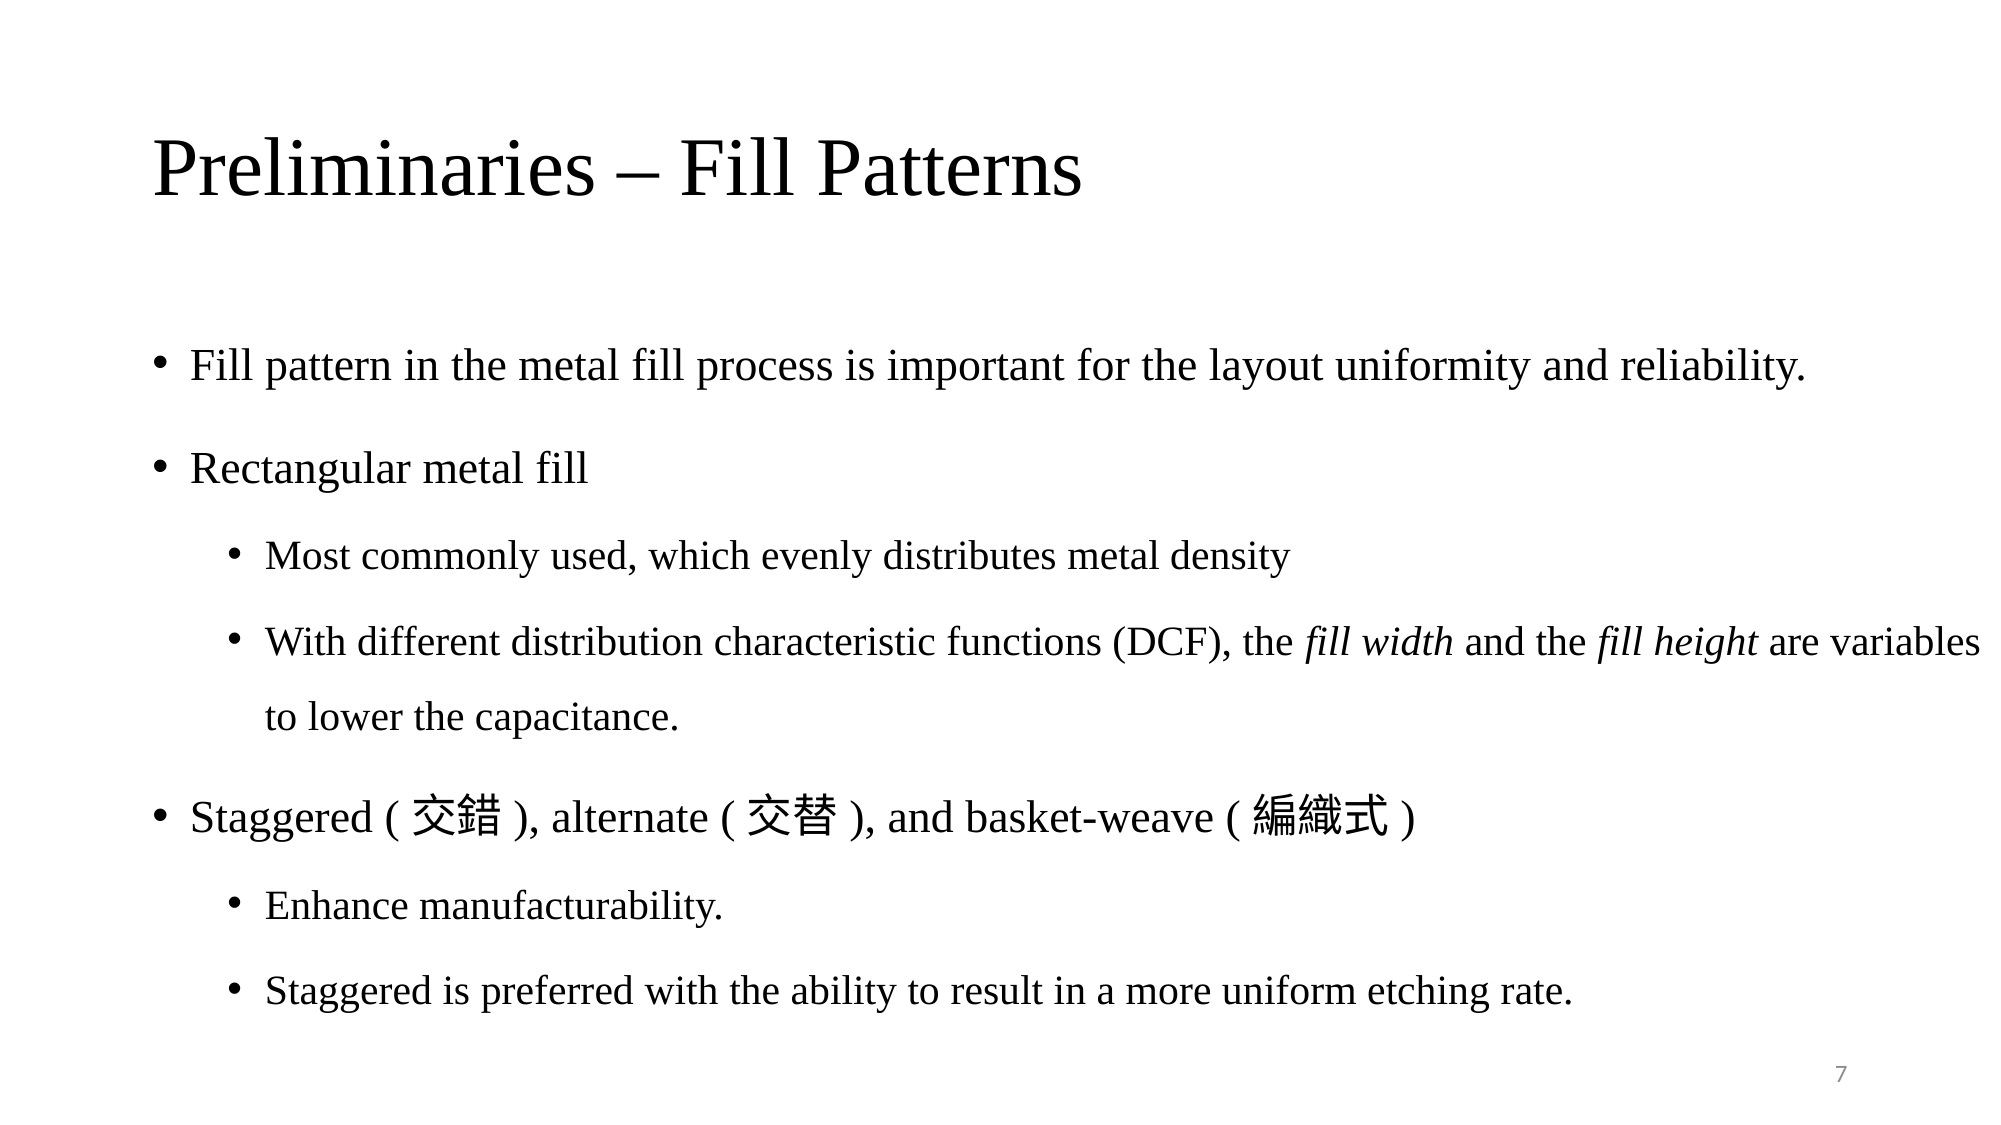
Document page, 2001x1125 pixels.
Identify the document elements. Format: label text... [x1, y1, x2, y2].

slide_number 6 [1412, 1042, 1863, 1103]
title Preliminaries – Fill Patterns [137, 59, 1863, 278]
list Fill pattern in the metal fill process is important for the layout uniformity and reliability. Rectangular metal fill Most commonly used, which evenly distributes metal density With different distribution characteristic functions (DCF), the fill width and the fill height are variables to lower the capacitance. Staggered (交錯), alternate (交替), and basket-weave (編織式) Enhance manufacturability. Staggered is preferred with the ability to result in a more uniform etching rate. [137, 299, 2000, 1103]
